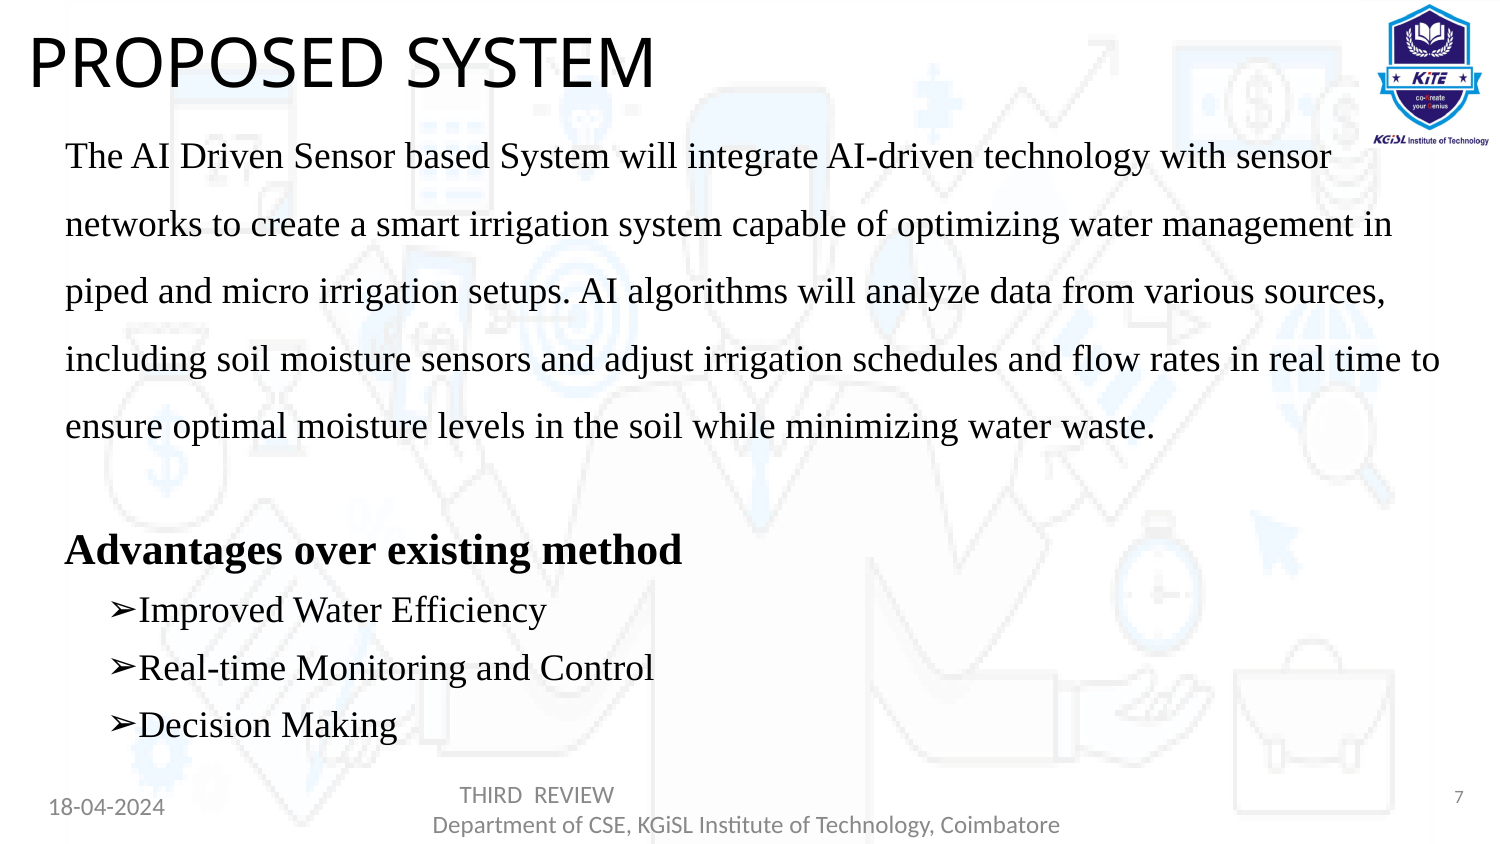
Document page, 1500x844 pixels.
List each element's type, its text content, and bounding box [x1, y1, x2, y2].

slide_number 7 [1406, 773, 1475, 819]
list The AI Driven Sensor based System will integrate AI-driven technology with sensor networks to create a smart irrigation system capable of optimizing water management in piped and micro irrigation setups. AI algorithms will analyze data from various sources, including soil moisture sensors and adjust irrigation schedules and flow rates in real time to ensure optimal moisture levels in the soil while minimizing water waste. Advantages over existing method Improved Water Efficiency Real-time Monitoring and Control Decision Making [37, 102, 1475, 758]
title PROPOSED SYSTEM [16, 13, 1311, 118]
footer THIRD REVIEW Department of CSE, KGiSL Institute of Technology, Coimbatore [333, 785, 1167, 831]
text_box 18-04-2024 [36, 779, 186, 844]
picture [1359, 0, 1500, 149]
